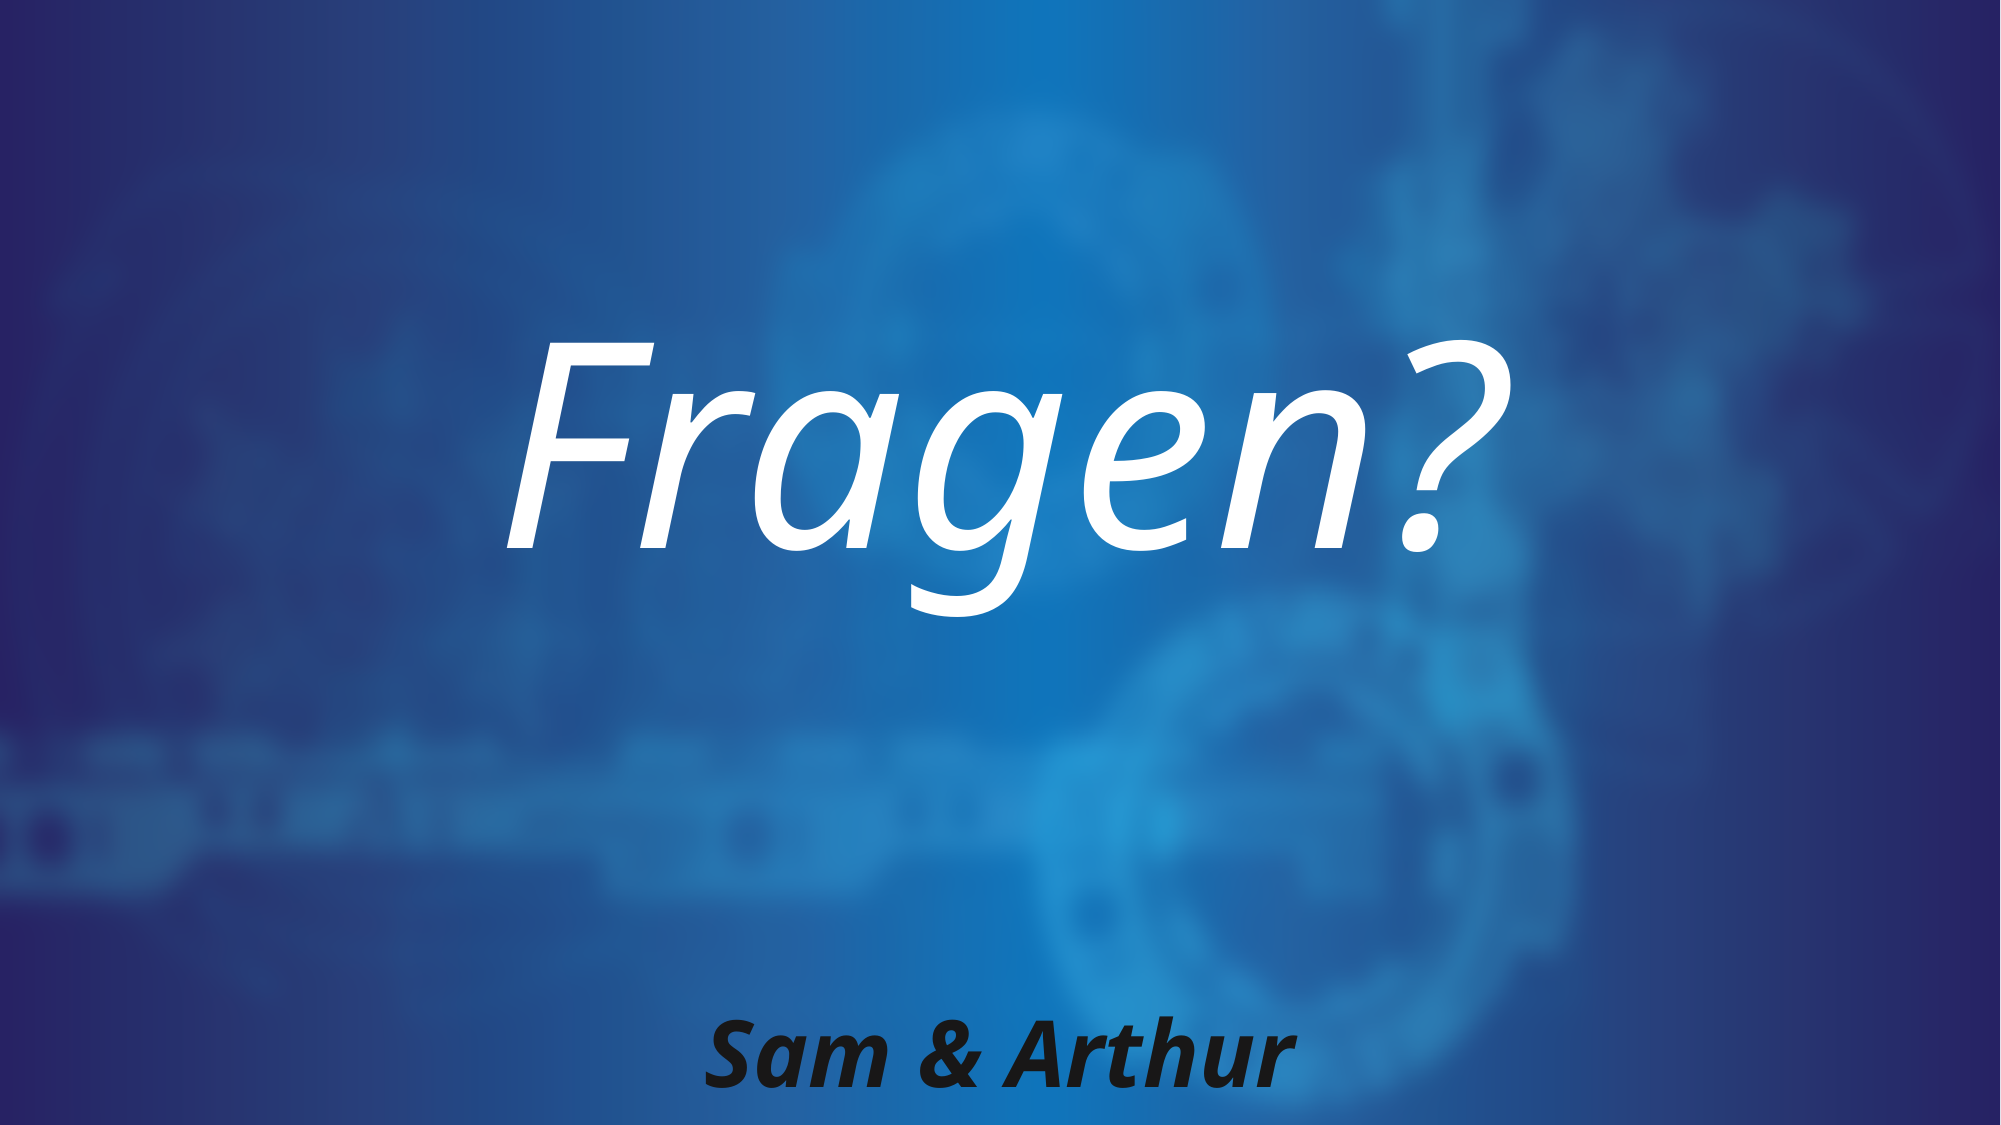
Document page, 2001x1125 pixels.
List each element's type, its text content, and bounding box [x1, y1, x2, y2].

title Fragen? [50, 226, 1950, 619]
subtitle Sam & Arthur [249, 999, 1750, 1116]
picture [0, 0, 2001, 1125]
